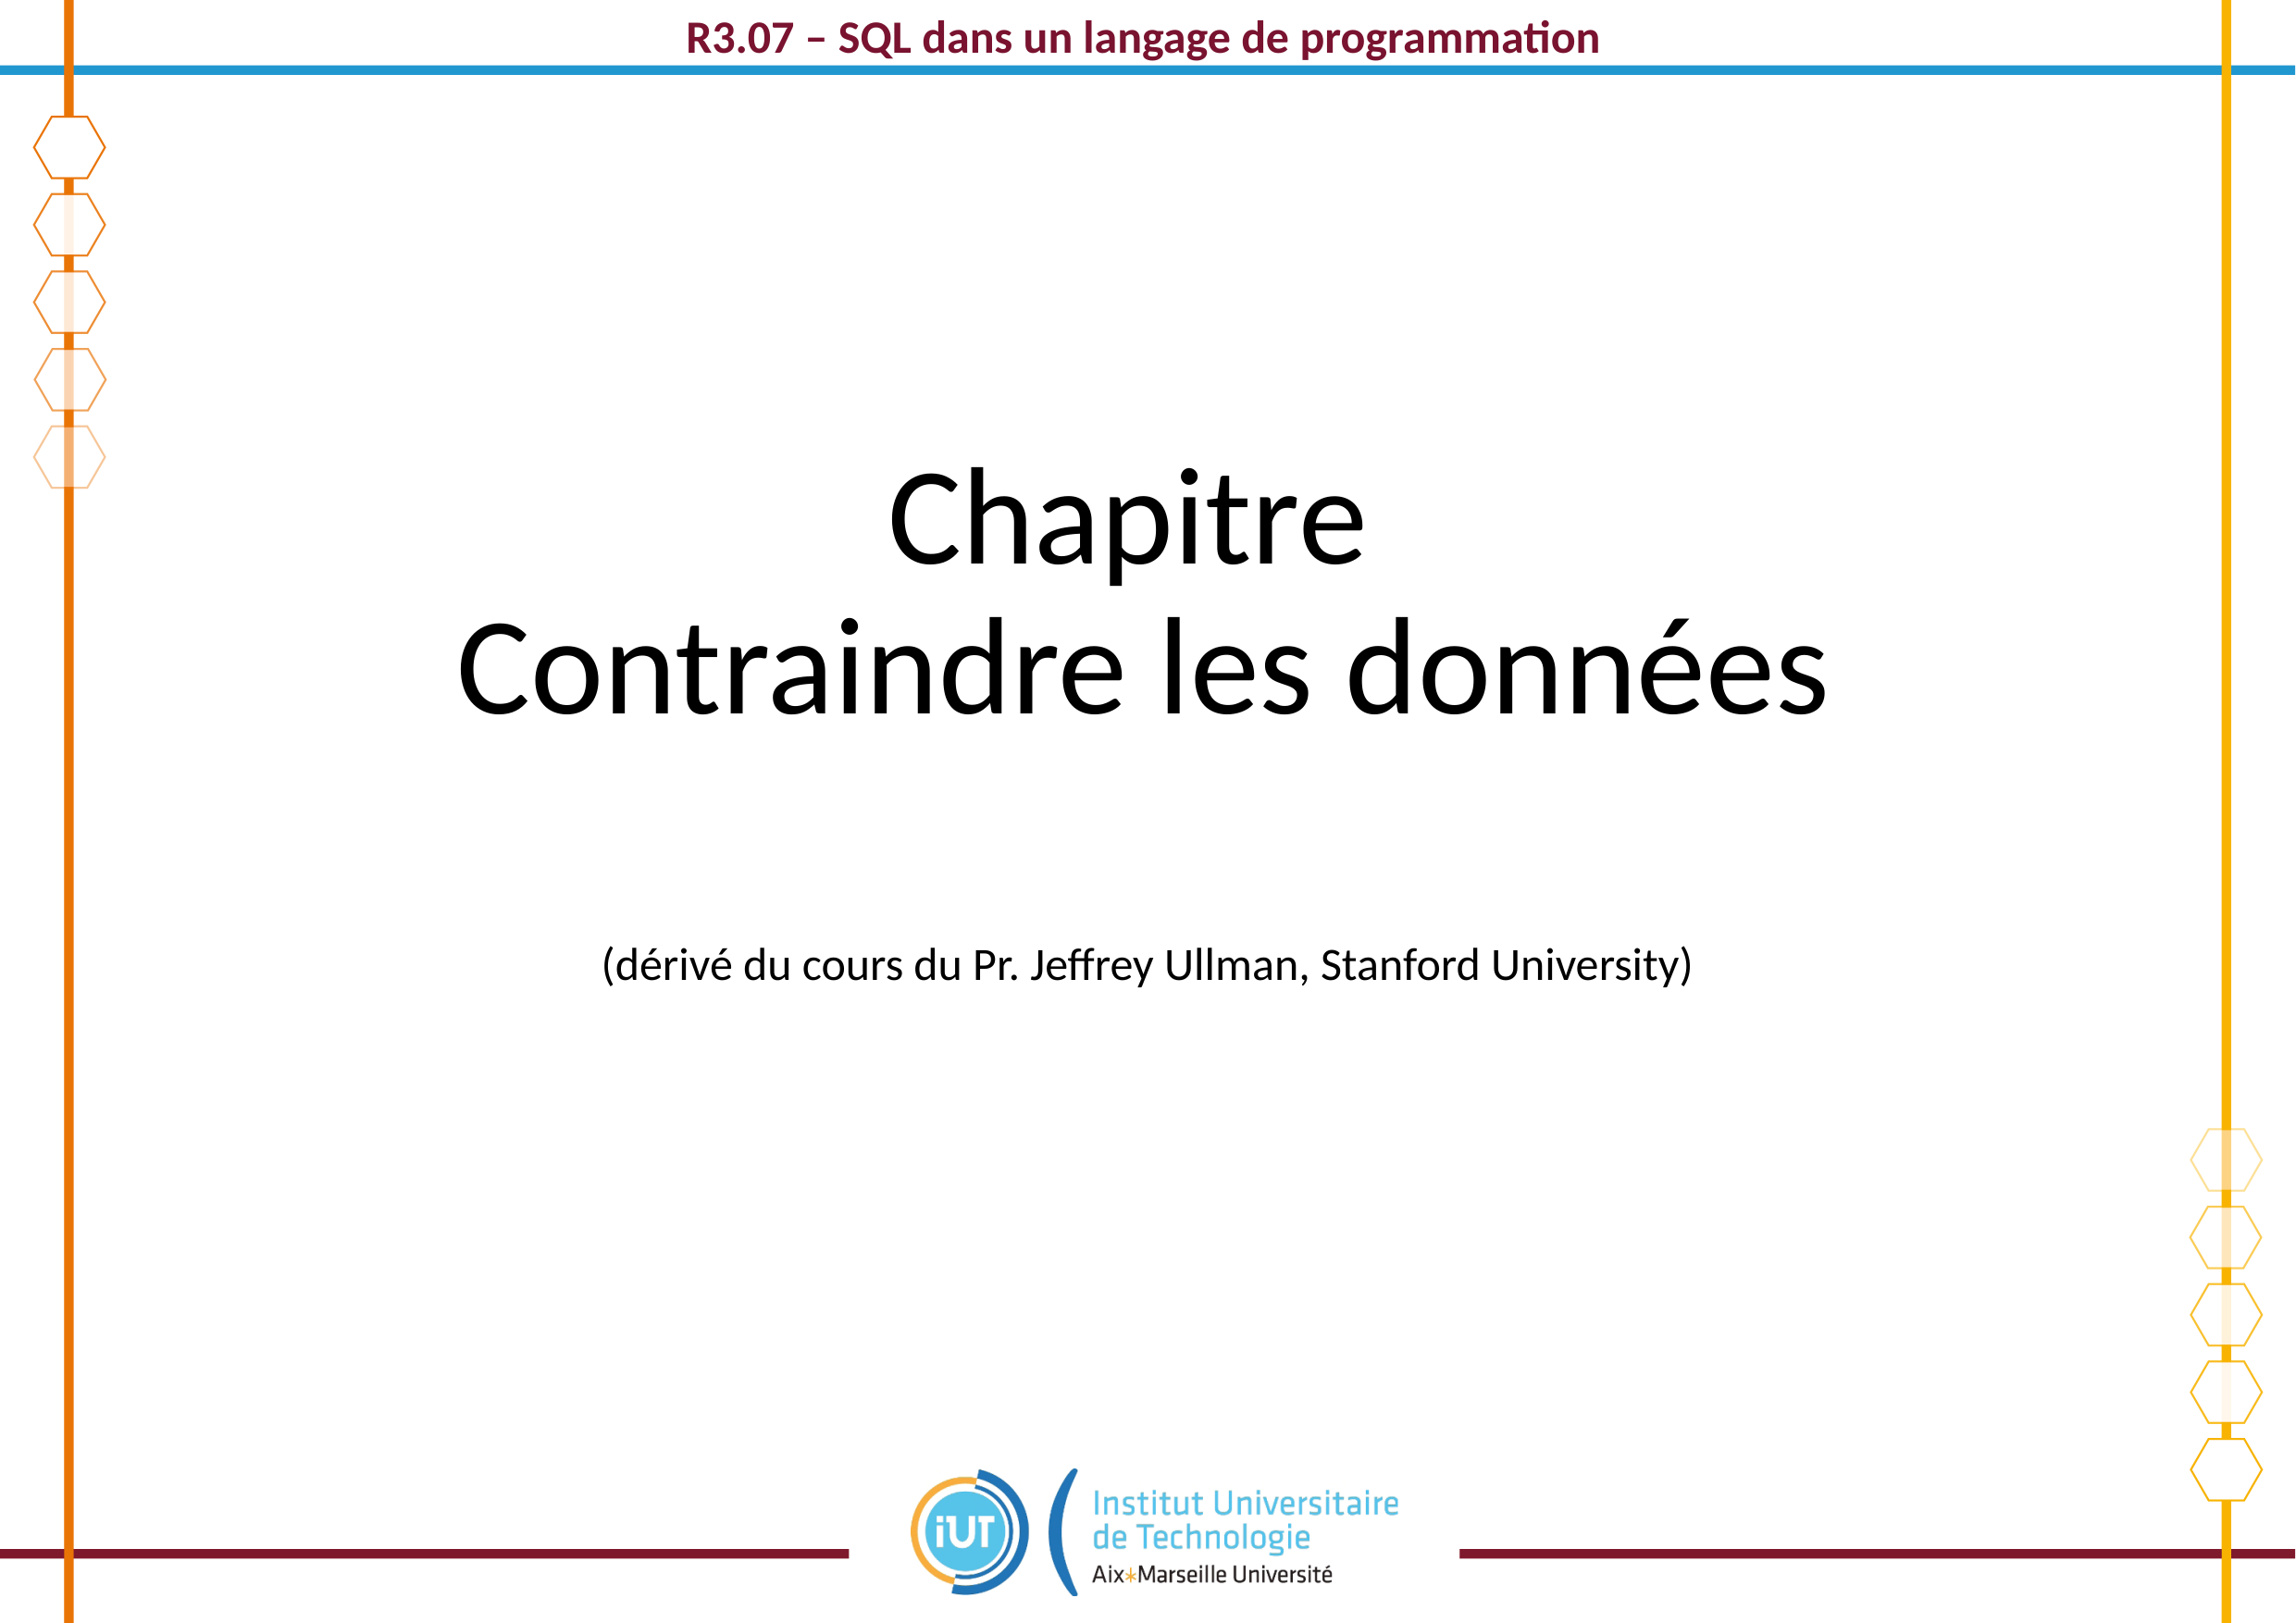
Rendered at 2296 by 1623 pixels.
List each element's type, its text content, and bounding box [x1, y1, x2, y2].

picture [0, 1014, 2296, 1623]
text_box R3.07 – SQL dans un langage de programmation [69, 0, 2217, 69]
text_box (dérivé du cours du Pr. Jeffrey Ullman, Stanford University) [0, 933, 2296, 1014]
title Chapitre Contraindre les données [69, 254, 2217, 933]
picture [0, 0, 2296, 933]
